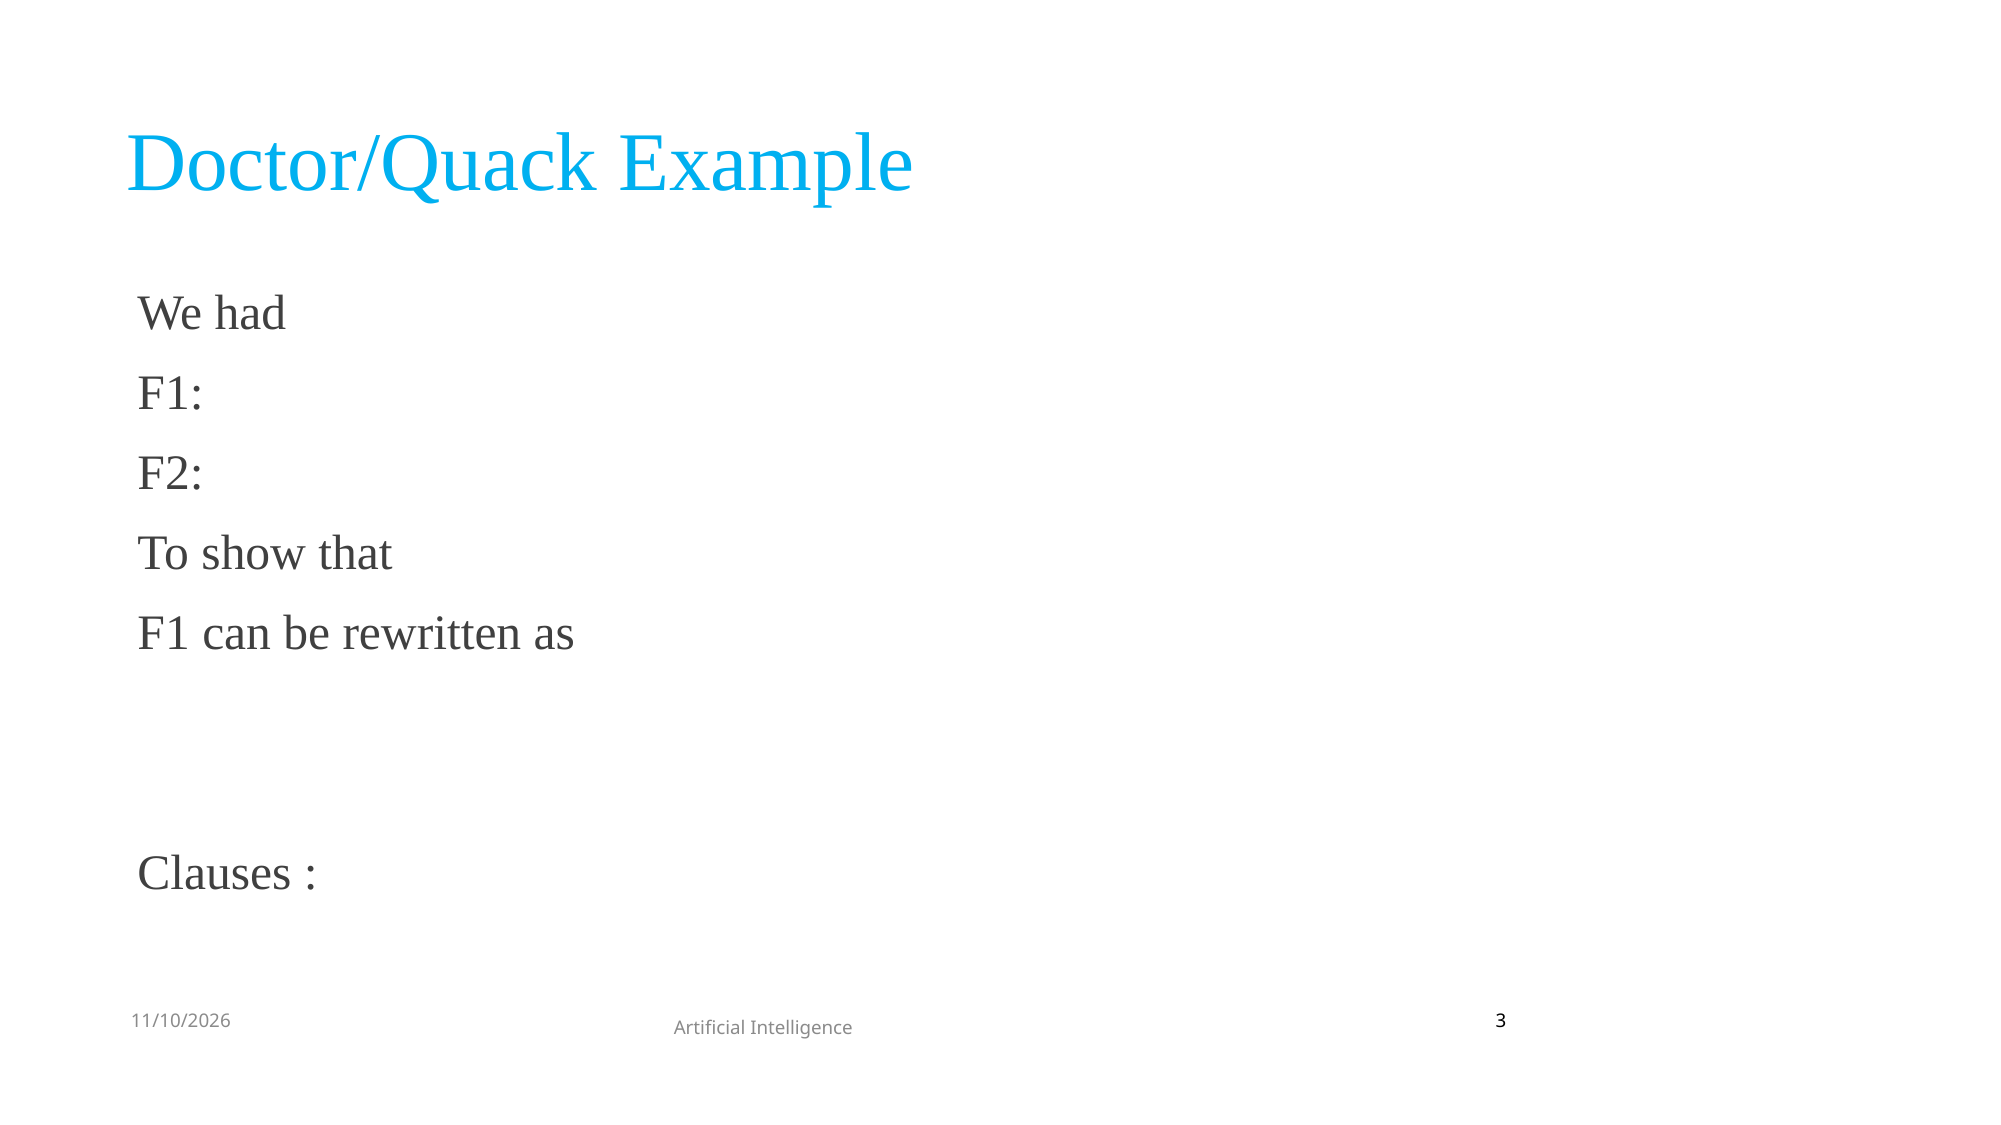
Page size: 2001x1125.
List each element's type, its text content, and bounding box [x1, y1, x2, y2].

slide_number 3 [1409, 991, 1522, 1051]
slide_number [111, 991, 246, 1051]
footer Artificial Intelligence [658, 998, 997, 1059]
title Doctor/Quack Example [111, 99, 1522, 317]
